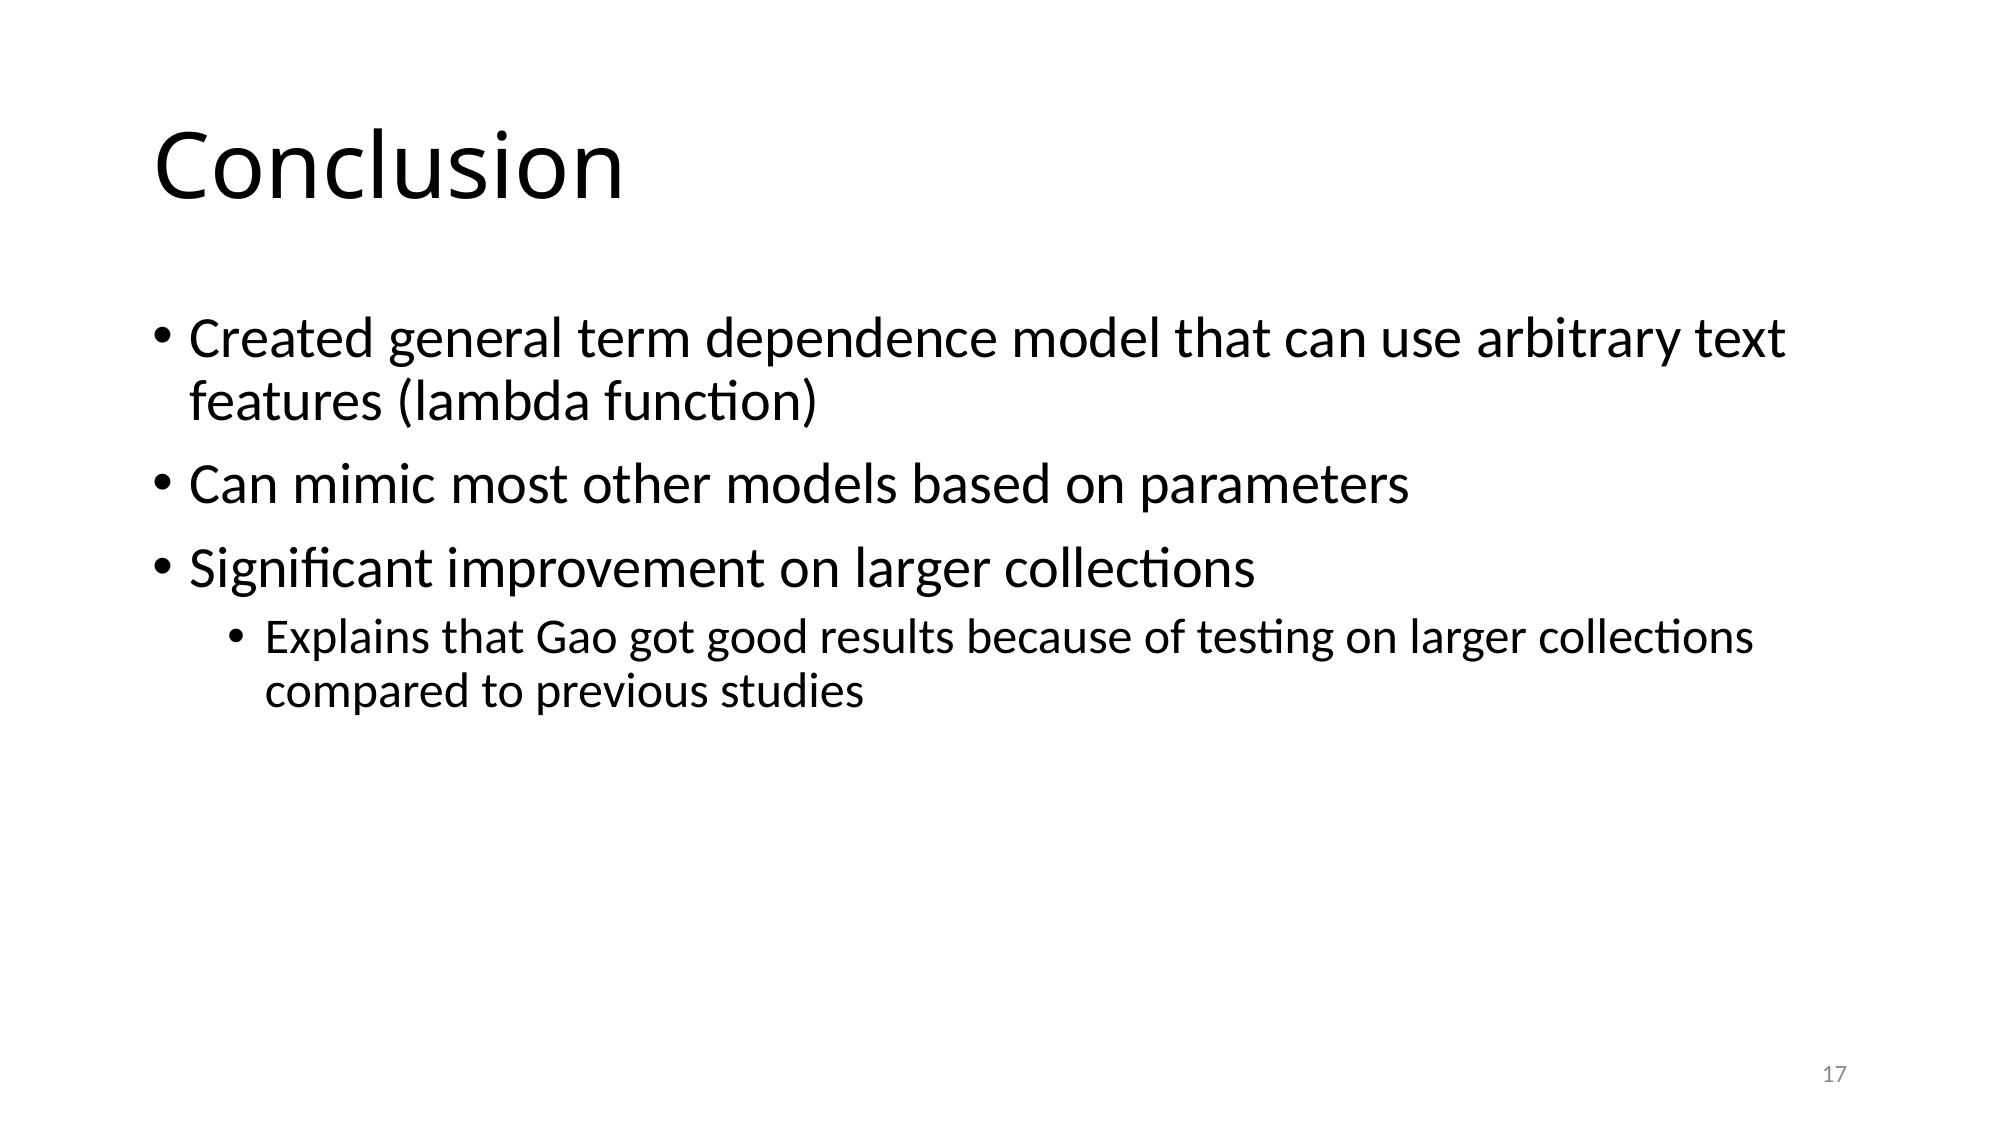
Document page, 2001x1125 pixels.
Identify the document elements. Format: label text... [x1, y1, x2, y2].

title Conclusion [137, 59, 1863, 278]
list Created general term dependence model that can use arbitrary text features (lambda function) Can mimic most other models based on parameters Significant improvement on larger collections Explains that Gao got good results because of testing on larger collections compared to previous studies [137, 299, 1863, 1014]
slide_number 17 [1412, 1042, 1863, 1103]
